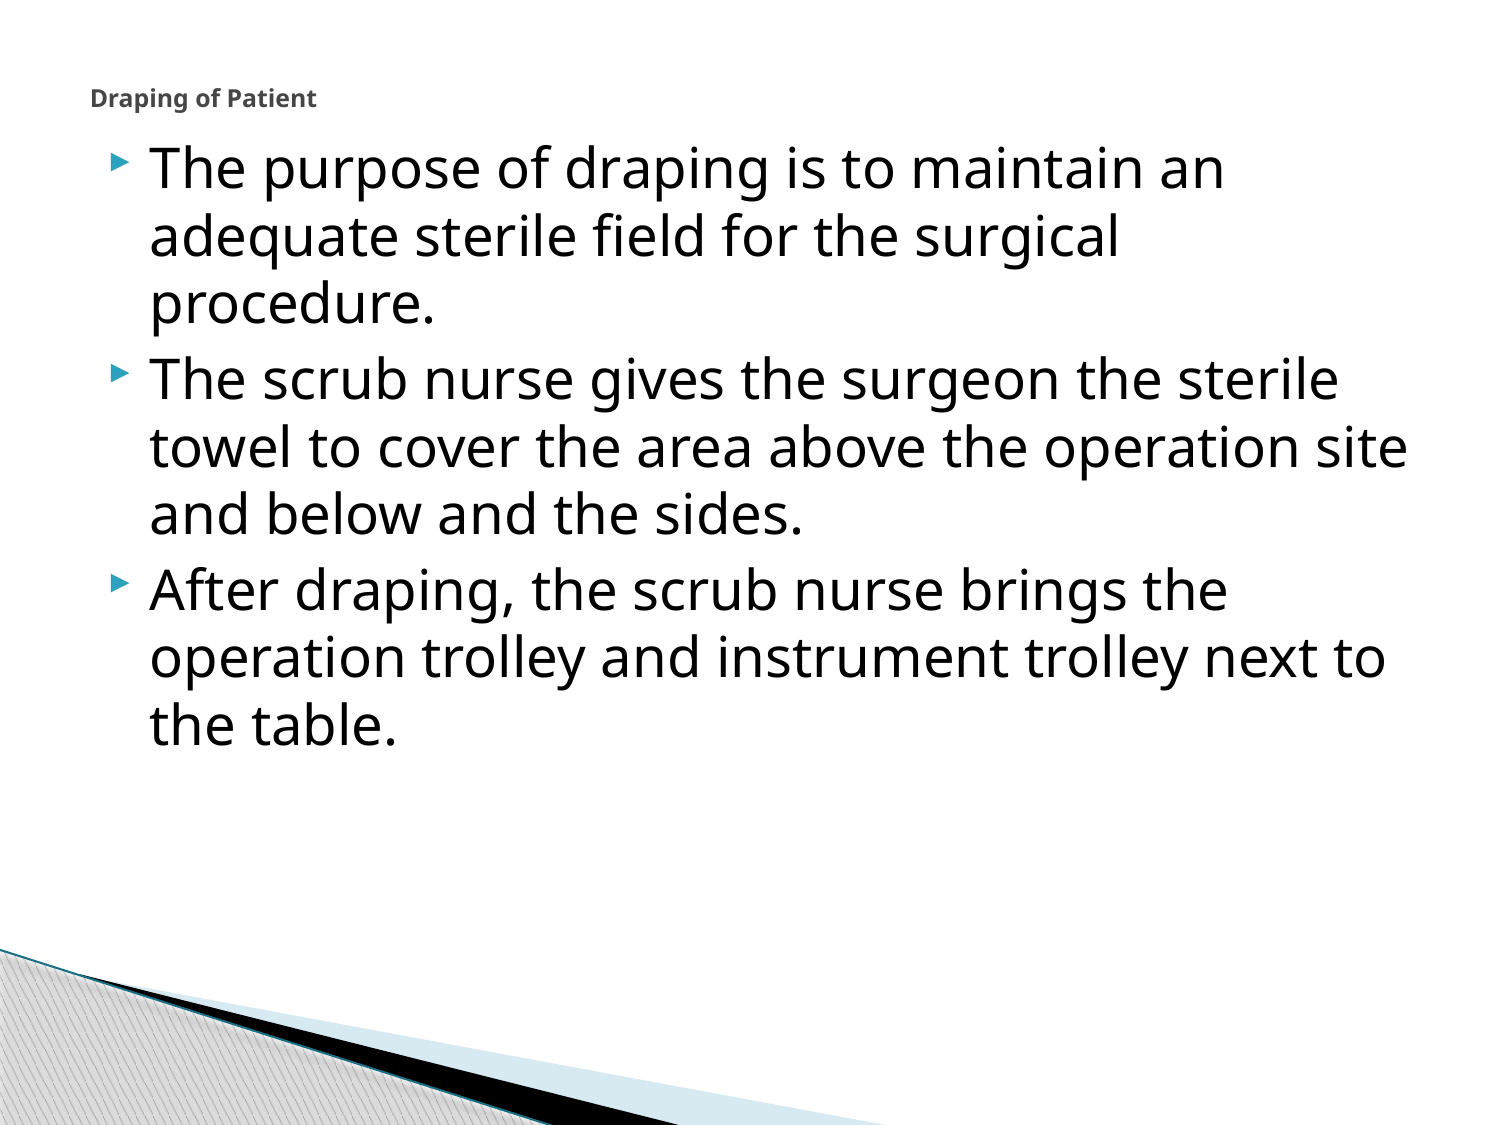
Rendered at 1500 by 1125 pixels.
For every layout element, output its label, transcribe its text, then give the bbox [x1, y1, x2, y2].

title Draping of Patient [75, 75, 1425, 150]
list The purpose of draping is to maintain an adequate sterile field for the surgical procedure. The scrub nurse gives the surgeon the sterile towel to cover the area above the operation site and below and the sides. After draping, the scrub nurse brings the operation trolley and instrument trolley next to the table. [75, 150, 1425, 1088]
